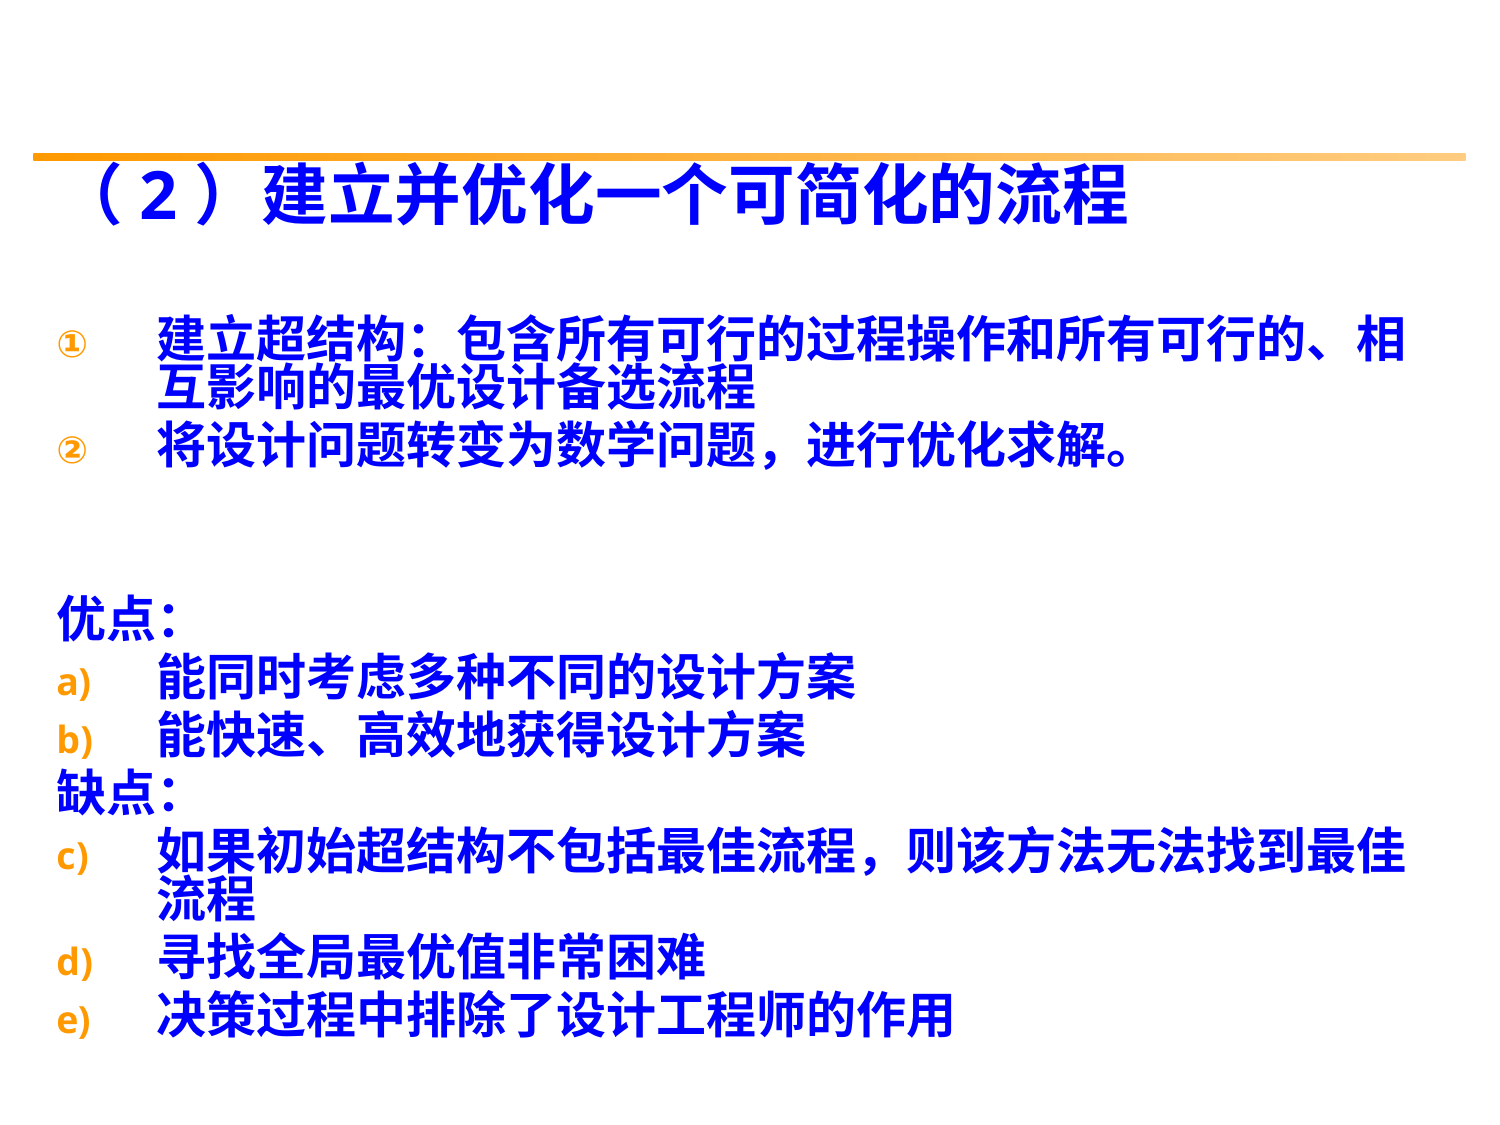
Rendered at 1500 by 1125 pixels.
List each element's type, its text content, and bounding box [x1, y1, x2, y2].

list （2）建立并优化一个可简化的流程 建立超结构：包含所有可行的过程操作和所有可行的、相互影响的最优设计备选流程 将设计问题转变为数学问题，进行优化求解。 优点： 能同时考虑多种不同的设计方案 能快速、高效地获得设计方案 缺点： 如果初始超结构不包括最佳流程，则该方法无法找到最佳流程 寻找全局最优值非常困难 决策过程中排除了设计工程师的作用 [41, 160, 1439, 1106]
